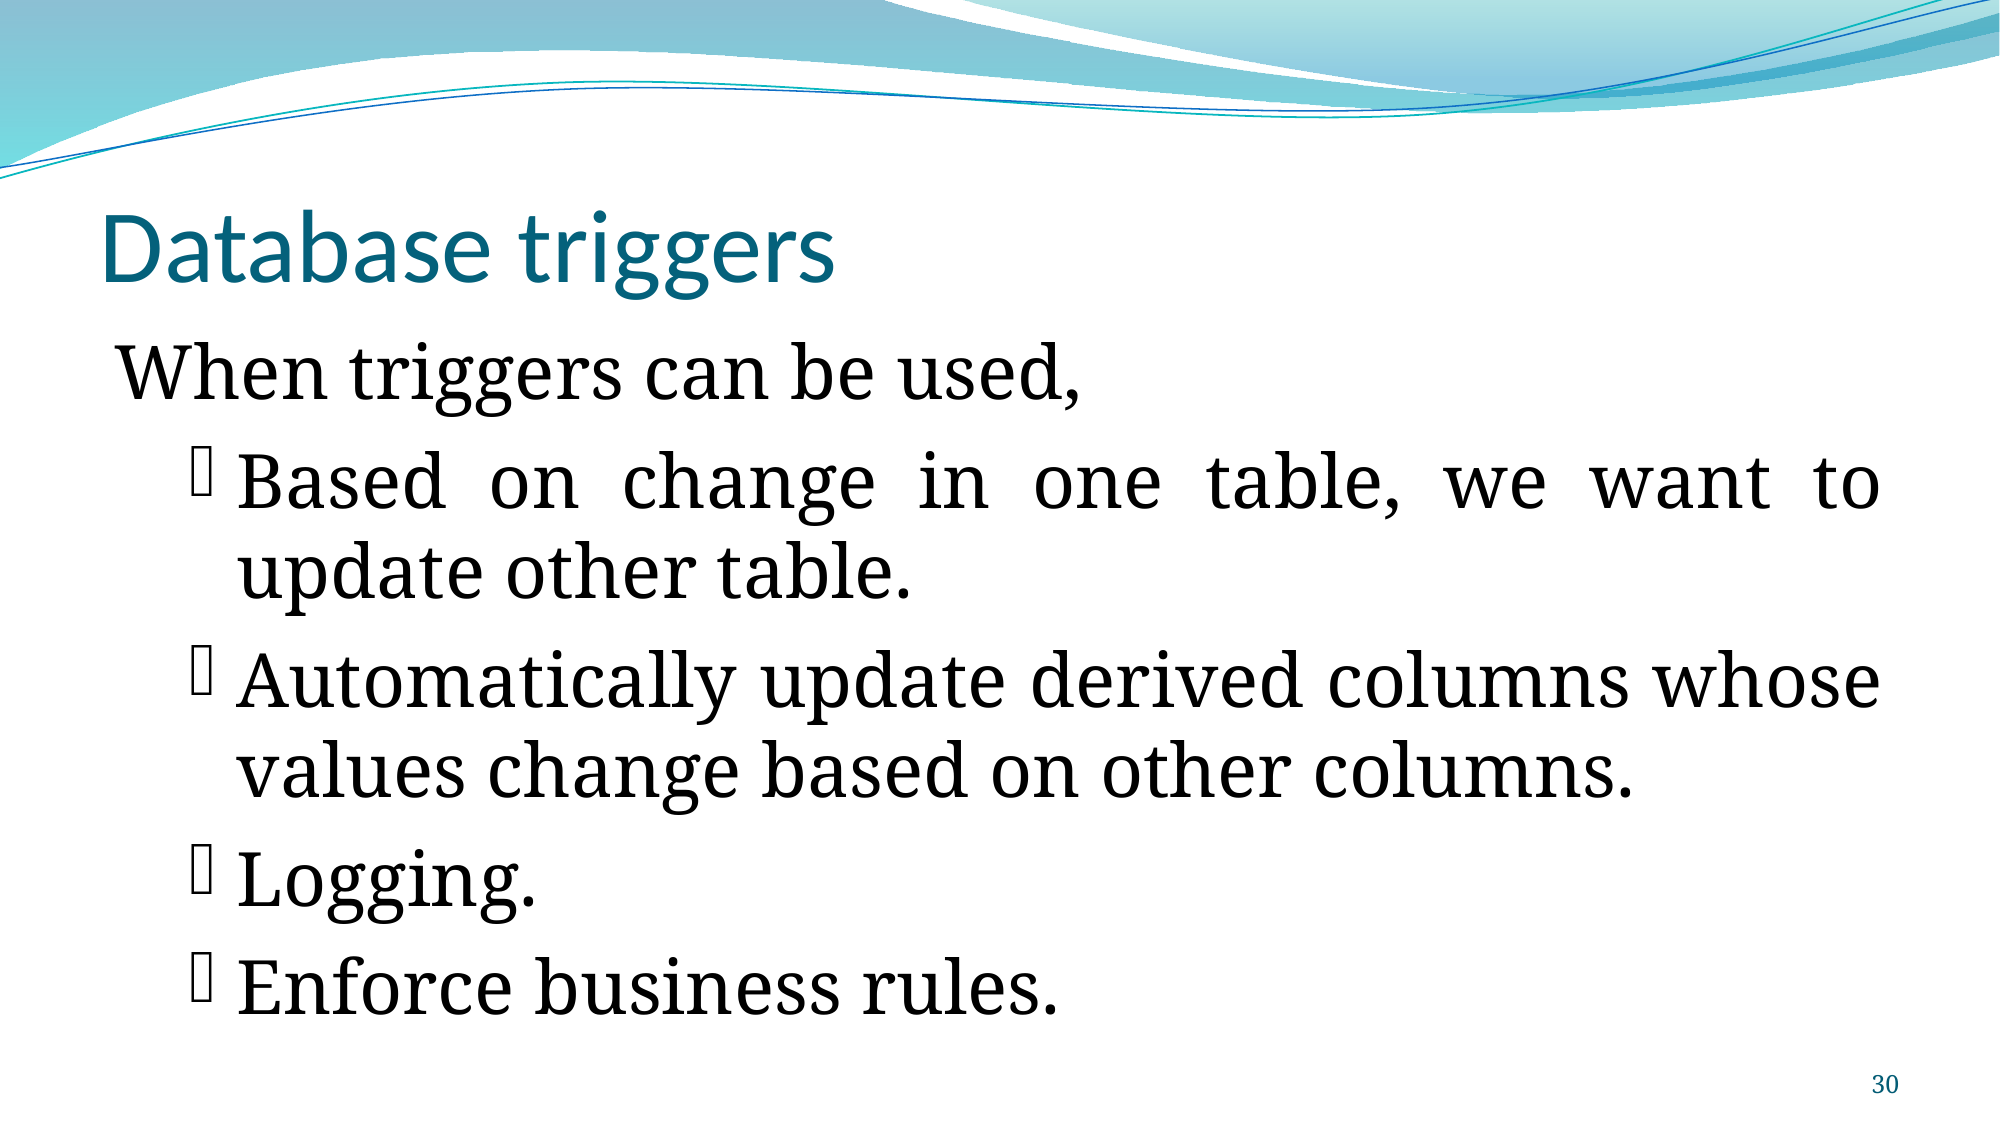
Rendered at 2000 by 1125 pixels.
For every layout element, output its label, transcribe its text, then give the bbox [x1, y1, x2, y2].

title Database triggers [99, 115, 1900, 303]
list When triggers can be used, Based on change in one table, we want to update other table. Automatically update derived columns whose values change based on other columns. Logging. Enforce business rules. [99, 317, 1900, 1038]
slide_number 30 [1732, 1042, 1900, 1103]
